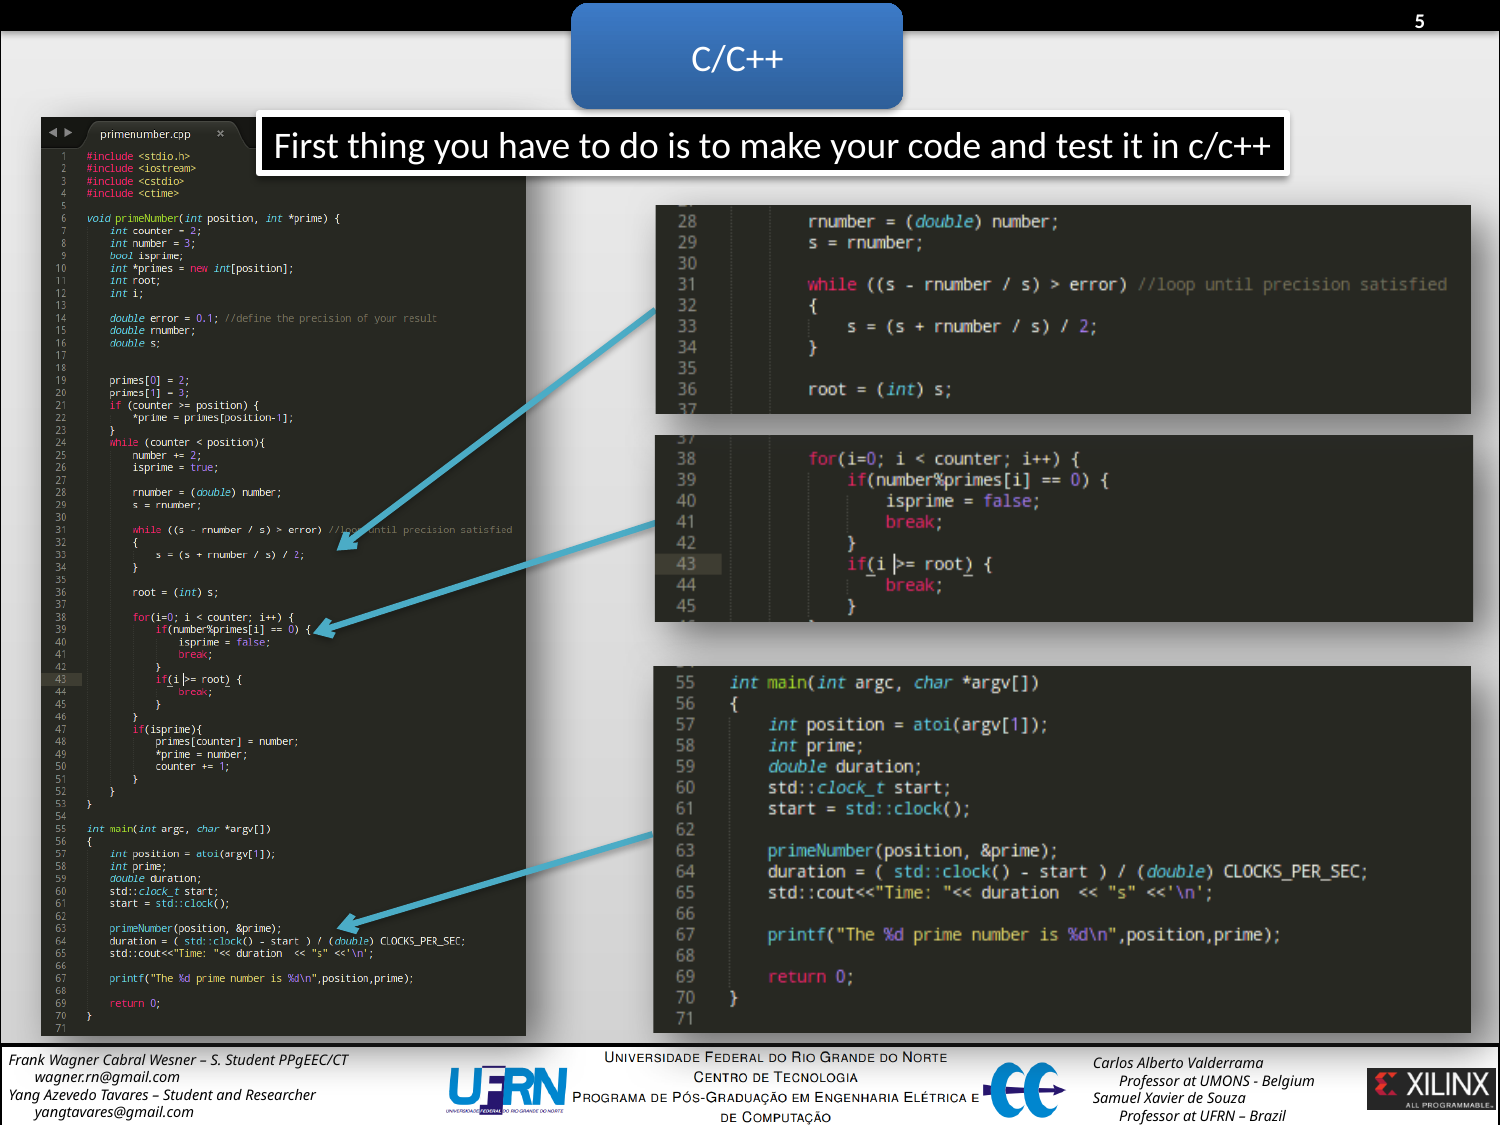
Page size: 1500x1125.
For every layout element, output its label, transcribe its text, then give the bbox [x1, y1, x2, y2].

text_box C/C++ [571, 2, 904, 110]
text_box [336, 309, 656, 521]
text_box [312, 522, 657, 634]
picture [1367, 1068, 1496, 1110]
picture [654, 434, 1474, 623]
picture [655, 205, 1472, 415]
picture [434, 1048, 1071, 1125]
picture [653, 665, 1472, 1033]
text_box First thing you have to do is to make your code and test it in c/c++ [256, 110, 1290, 176]
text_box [336, 833, 648, 929]
picture [41, 113, 526, 1038]
